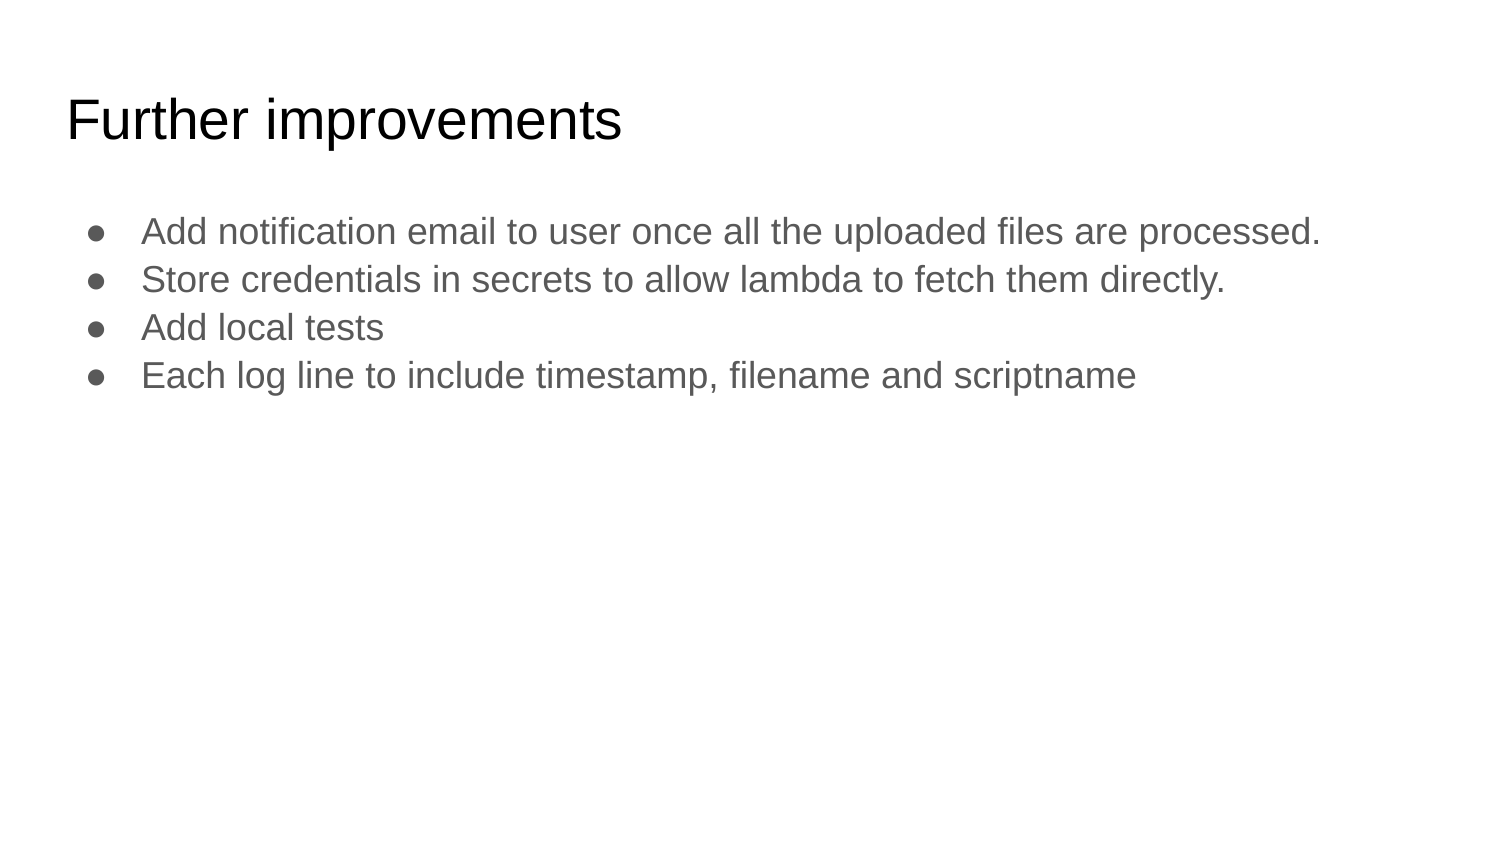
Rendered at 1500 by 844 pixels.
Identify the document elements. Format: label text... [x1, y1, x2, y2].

title Further improvements [51, 72, 1449, 167]
list Add notification email to user once all the uploaded files are processed. Store credentials in secrets to allow lambda to fetch them directly. Add local tests Each log line to include timestamp, filename and scriptname [51, 189, 1449, 750]
